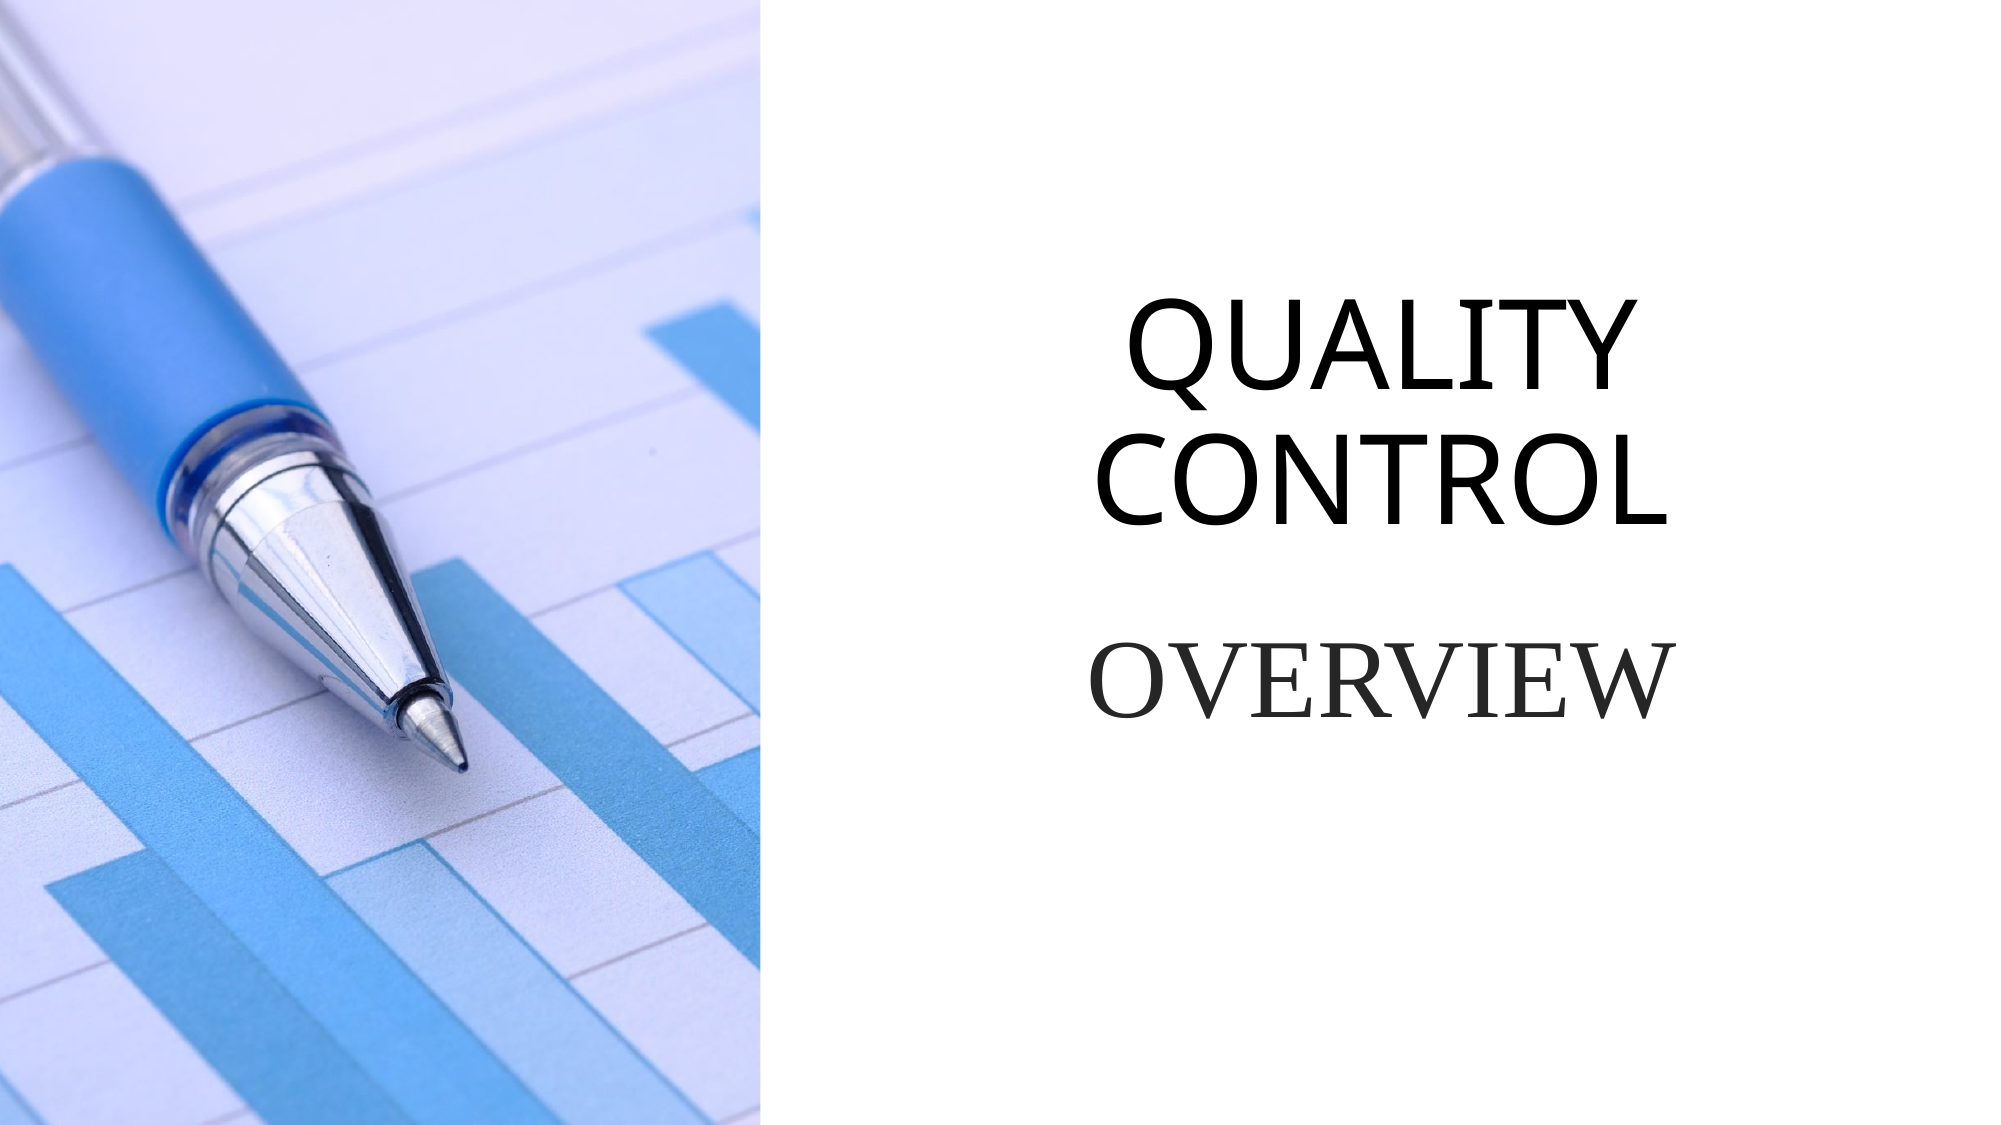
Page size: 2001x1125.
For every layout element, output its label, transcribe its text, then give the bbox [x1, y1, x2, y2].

picture [0, 0, 761, 1125]
title QUALITY CONTROL [867, 104, 1894, 613]
subtitle OVERVIEW [867, 613, 1897, 935]
